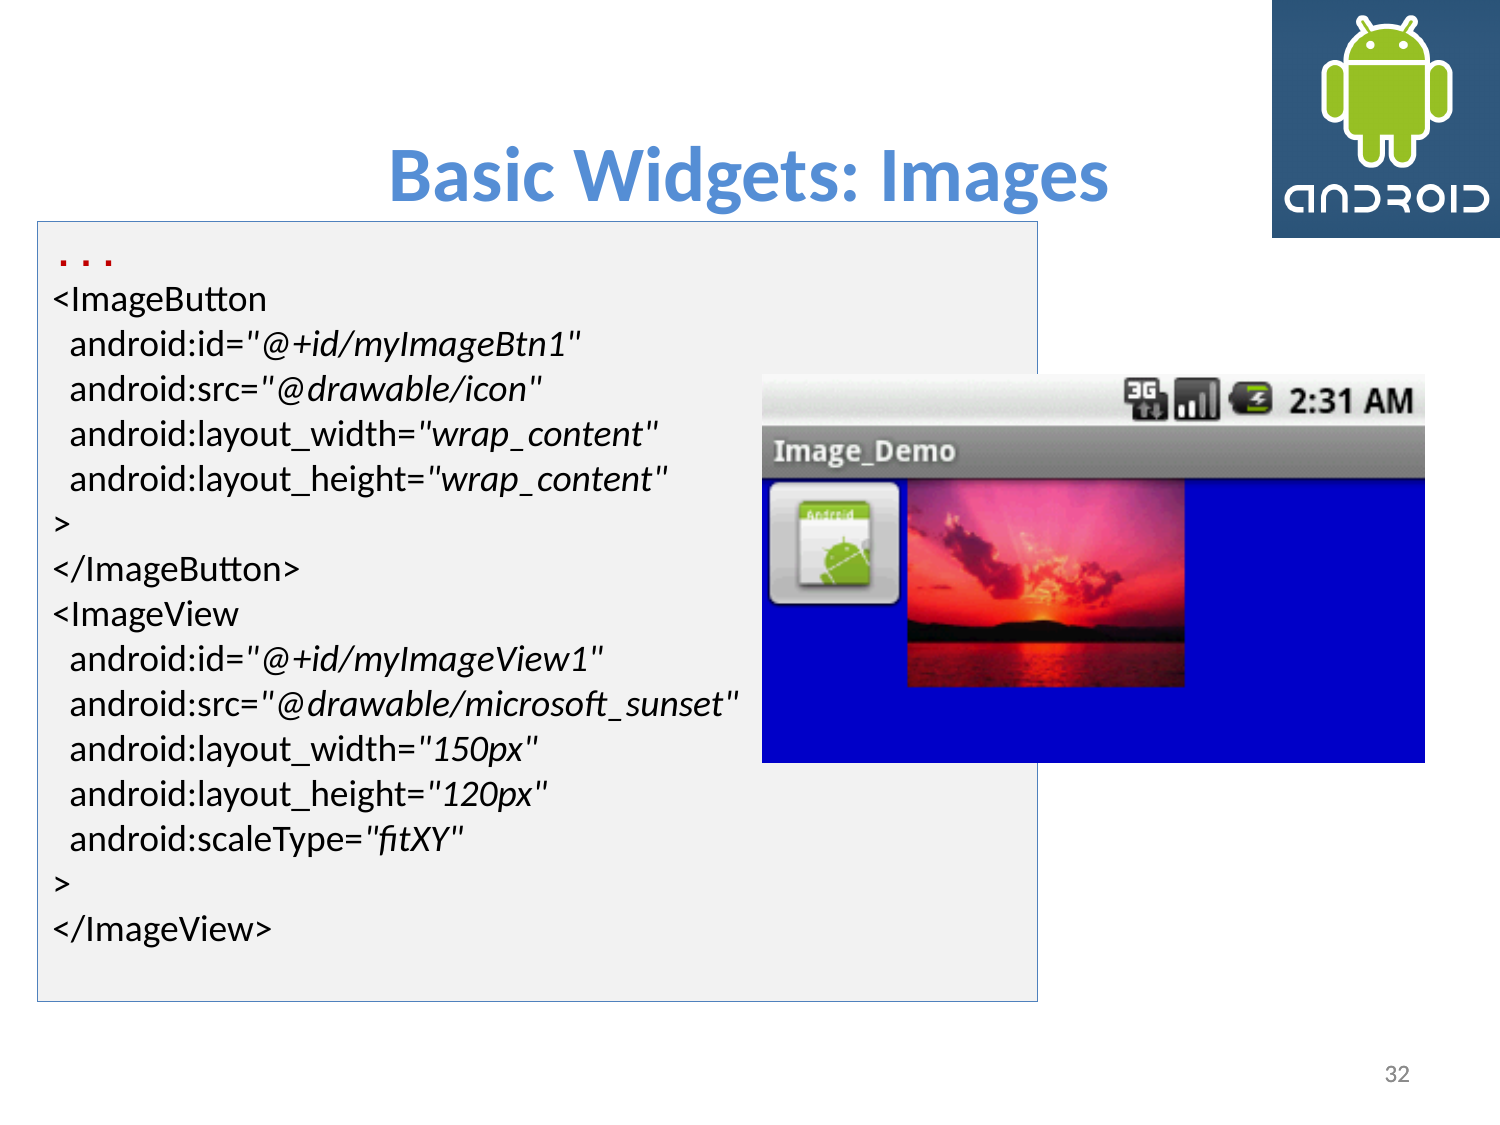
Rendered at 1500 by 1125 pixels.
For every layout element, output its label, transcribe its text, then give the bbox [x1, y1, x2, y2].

picture [1271, 0, 1500, 238]
text_box Basic Widgets: Images [74, 45, 1266, 225]
text_box 32 [1074, 1042, 1425, 1103]
text_box ... <ImageButton android:id="@+id/myImageBtn1" android:src="@drawable/icon" android:layout_width="wrap_content" android:layout_height="wrap_content" > </ImageButton> <ImageView android:id="@+id/myImageView1" android:src="@drawable/microsoft_sunset" android:layout_width="150px" android:layout_height="120px" android:scaleType="fitXY" > </ImageView> [37, 221, 1038, 1002]
picture [762, 374, 1426, 763]
